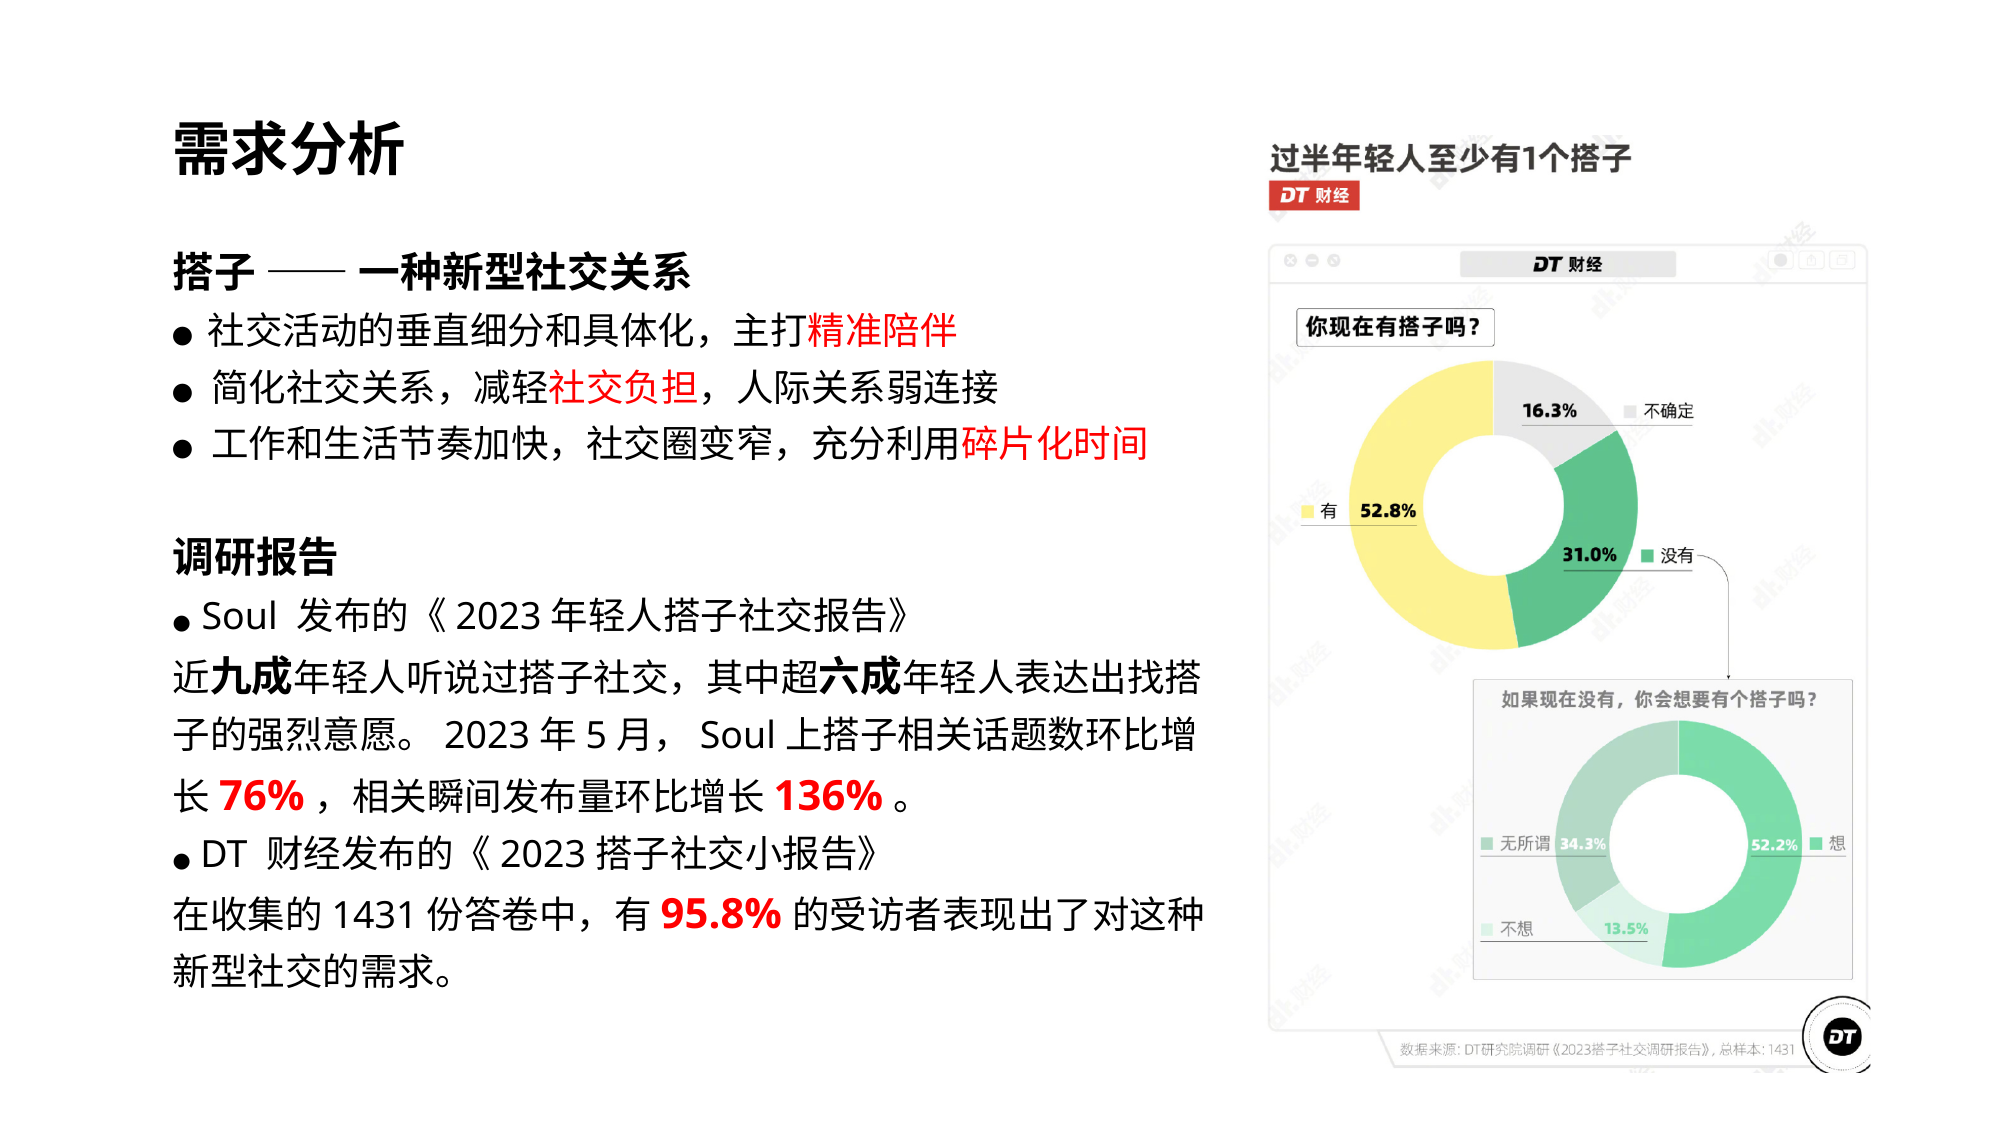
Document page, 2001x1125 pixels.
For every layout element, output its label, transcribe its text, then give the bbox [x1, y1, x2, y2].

text_box 需求分析 [157, 104, 675, 189]
picture [1264, 135, 1871, 1073]
text_box 搭子 —— 一种新型社交关系 ● 社交活动的垂直细分和具体化，主打精准陪伴 ● 简化社交关系，减轻社交负担，人际关系弱连接 ● 工作和生活节奏加快，社交圈变窄，充分利用碎片化时间 [157, 226, 1237, 473]
text_box 调研报告 ● Soul 发布的《2023年轻人搭子社交报告》 近九成年轻人听说过搭子社交，其中超六成年轻人表达出找搭子的强烈意愿。2023年5月，Soul上搭子相关话题数环比增长76%，相关瞬间发布量环比增长136%。 ● DT 财经发布的《2023搭子社交小报告》 在收集的1431份答卷中，有95.8%的受访者表现出了对这种新型社交的需求。 [157, 511, 1237, 1001]
